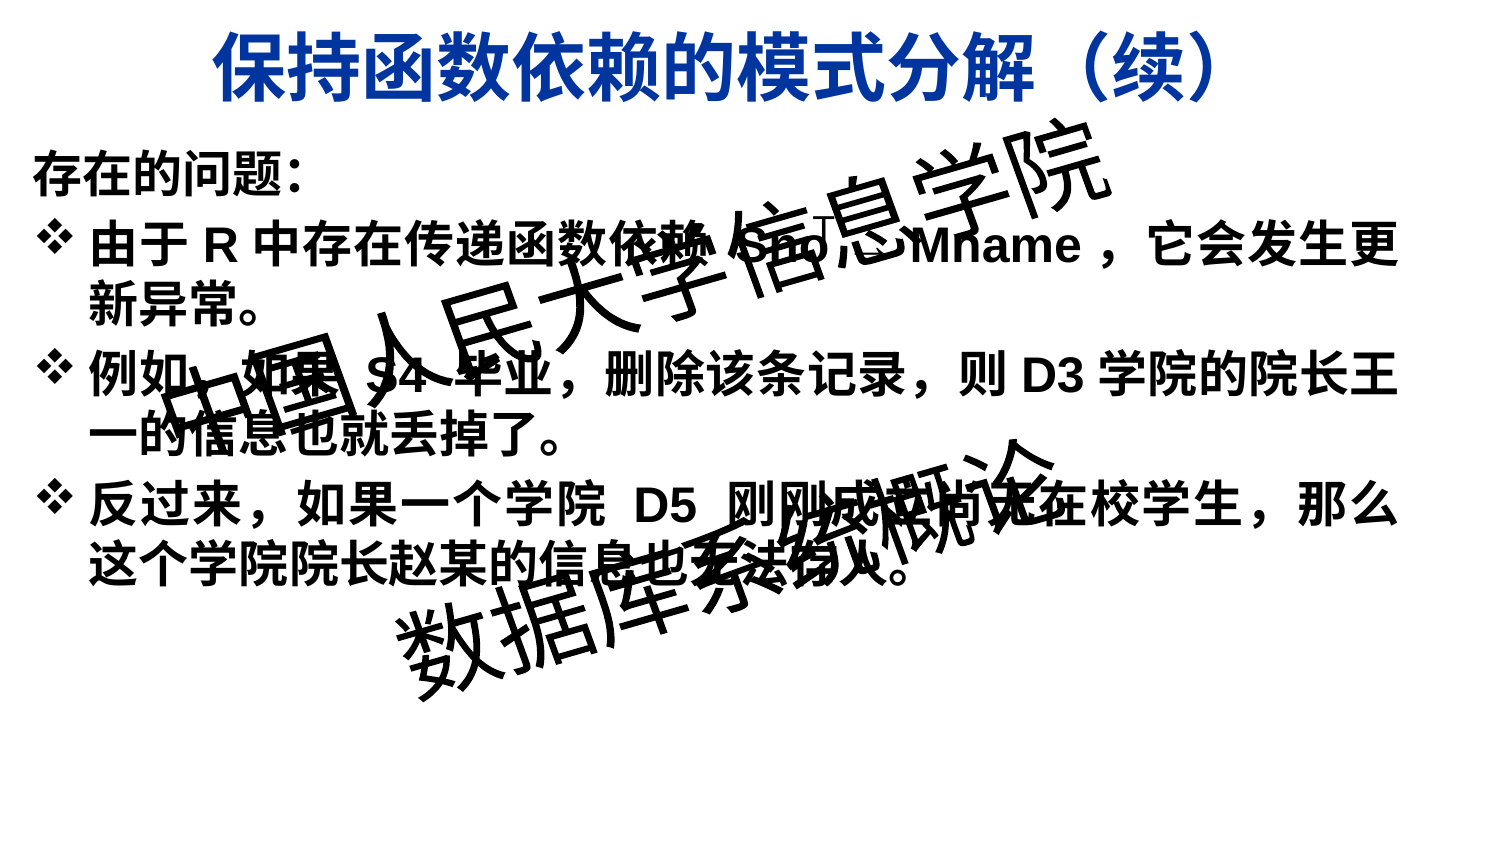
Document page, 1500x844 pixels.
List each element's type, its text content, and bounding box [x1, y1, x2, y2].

title 保持函数依赖的模式分解（续） [46, 0, 1426, 136]
text_box T [797, 197, 851, 258]
list 存在的问题： 由于R中存在传递函数依赖 Sno → Mname，它会发生更新异常。 例如，如果 S4 毕业，删除该条记录，则D3学院的院长王一的信息也就丢掉了。 反过来，如果一个学院 D5 刚刚成立尚无在校学生，那么这个学院院长赵某的信息也无法存人。 [17, 134, 1415, 458]
